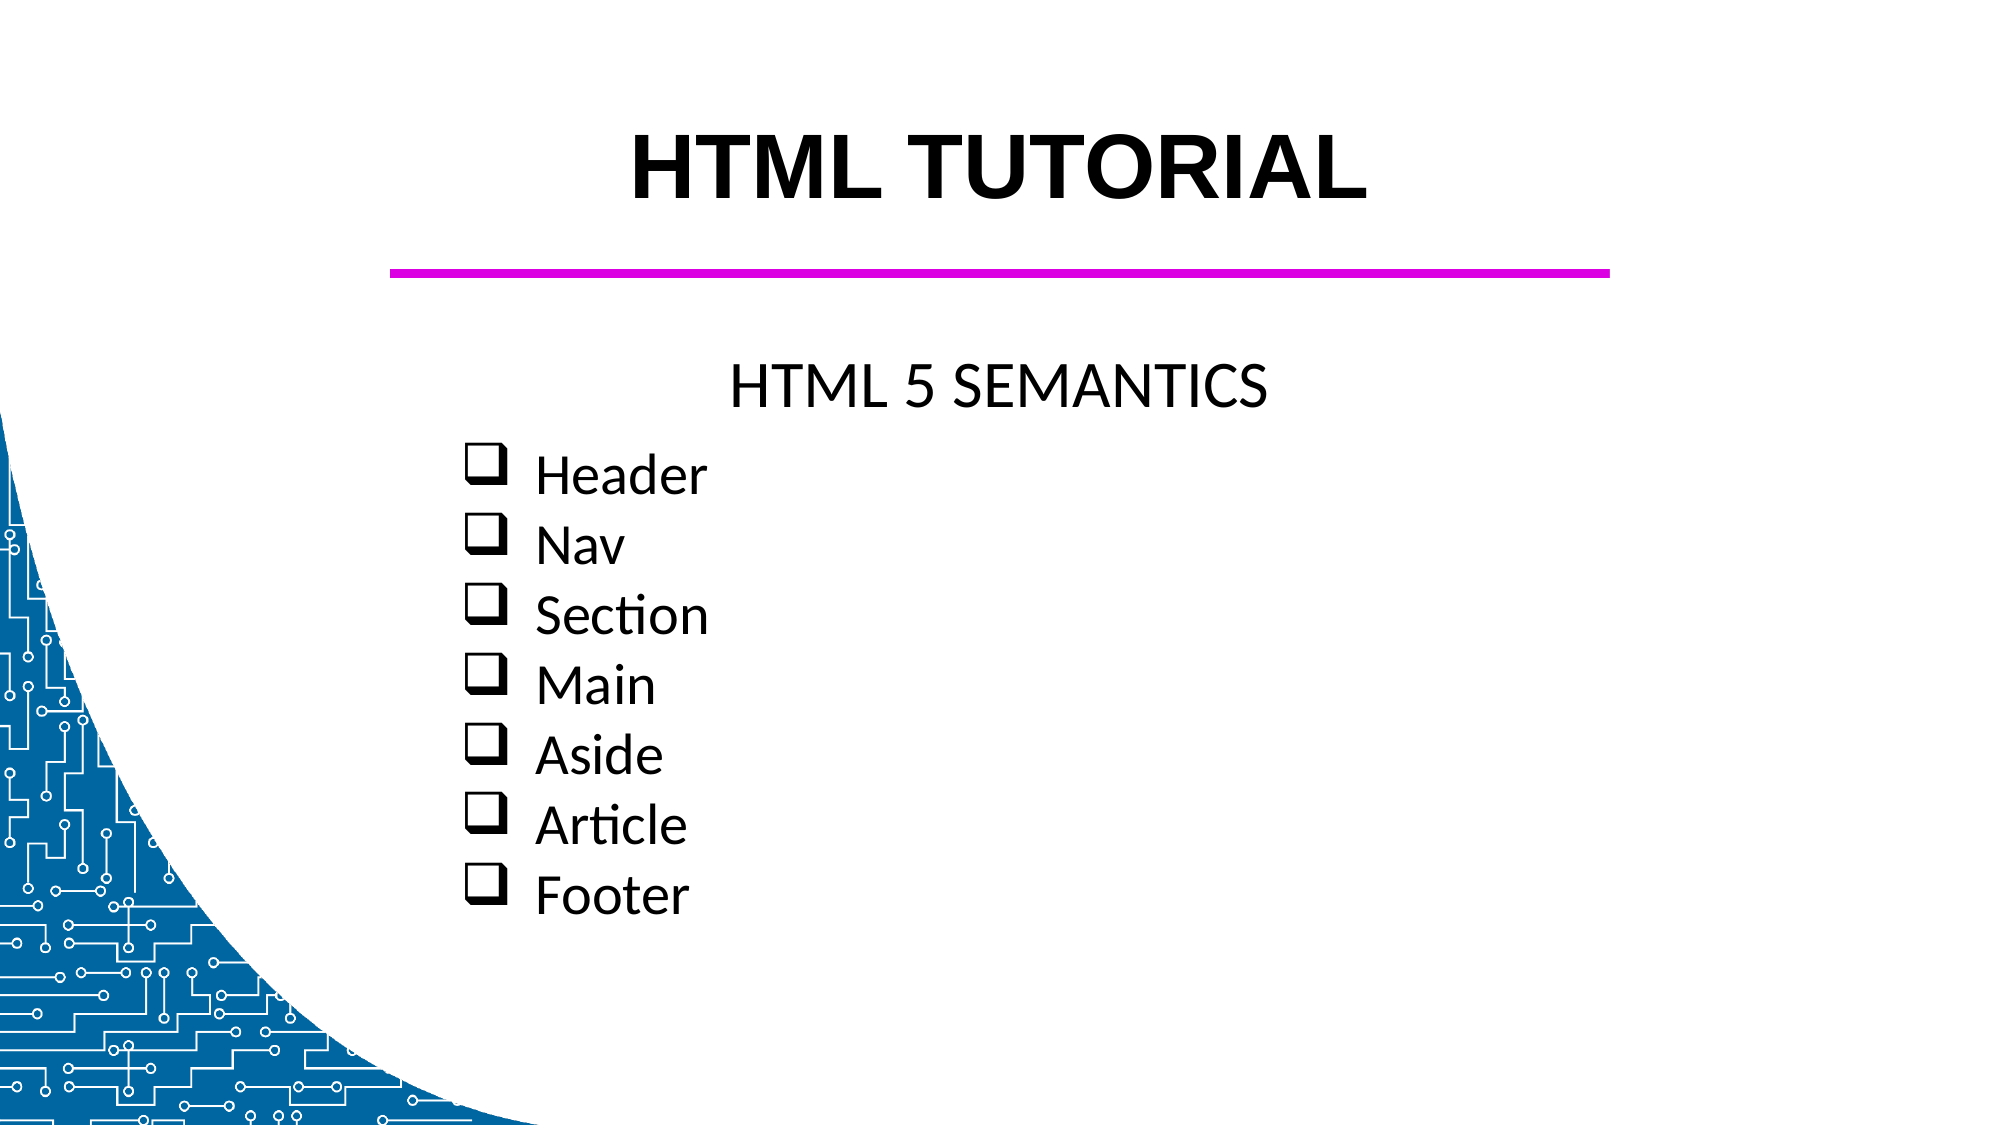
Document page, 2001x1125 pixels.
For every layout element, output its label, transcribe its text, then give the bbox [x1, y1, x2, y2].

text_box Header Nav Section Main Aside Article Footer [539, 428, 1704, 934]
picture [390, 269, 1610, 278]
title HTML TUTORIAL [137, 59, 1863, 278]
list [0, 411, 539, 1125]
text_box HTML 5 SEMANTICS [296, 332, 1704, 428]
